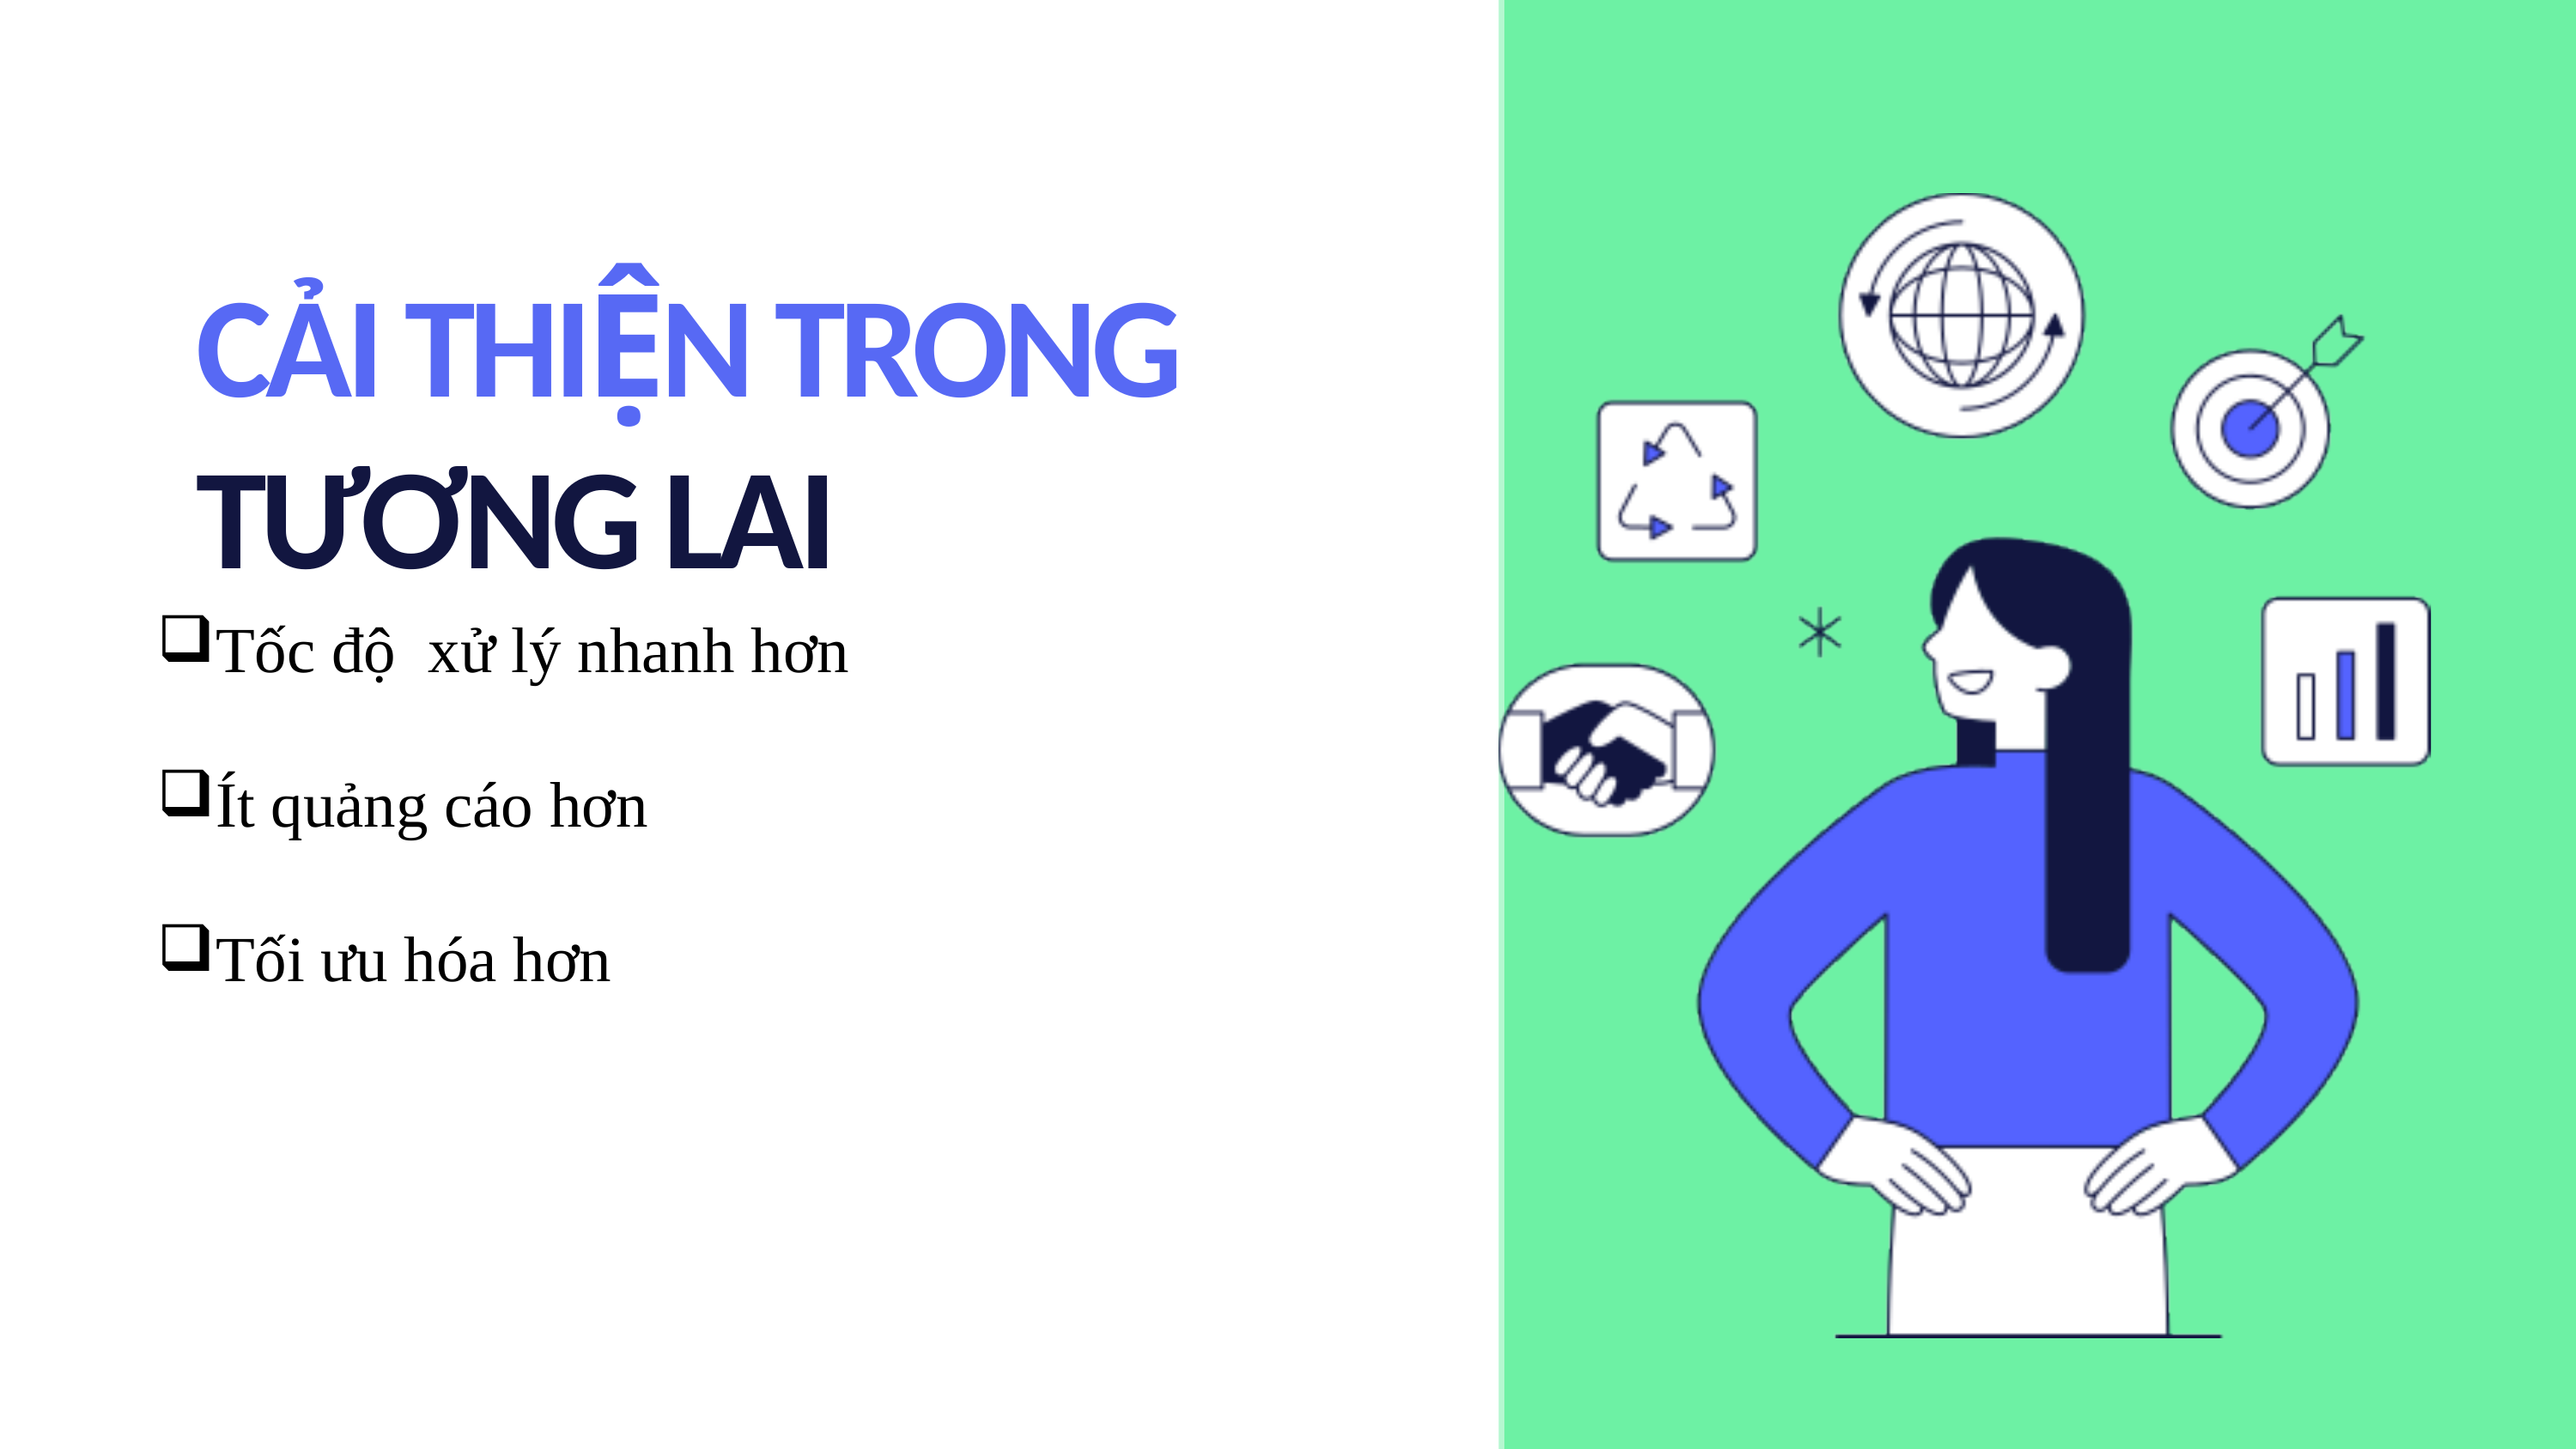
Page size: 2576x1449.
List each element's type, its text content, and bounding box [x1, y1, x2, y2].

text_box [1498, 193, 2432, 1338]
text_box [1498, 0, 2576, 1449]
text_box Tốc độ xử lý nhanh hơn Ít quảng cáo hơn Tối ưu hóa hơn [144, 602, 1036, 1001]
text_box CẢI THIỆN TRONG TƯƠNG LAI [196, 253, 1492, 598]
